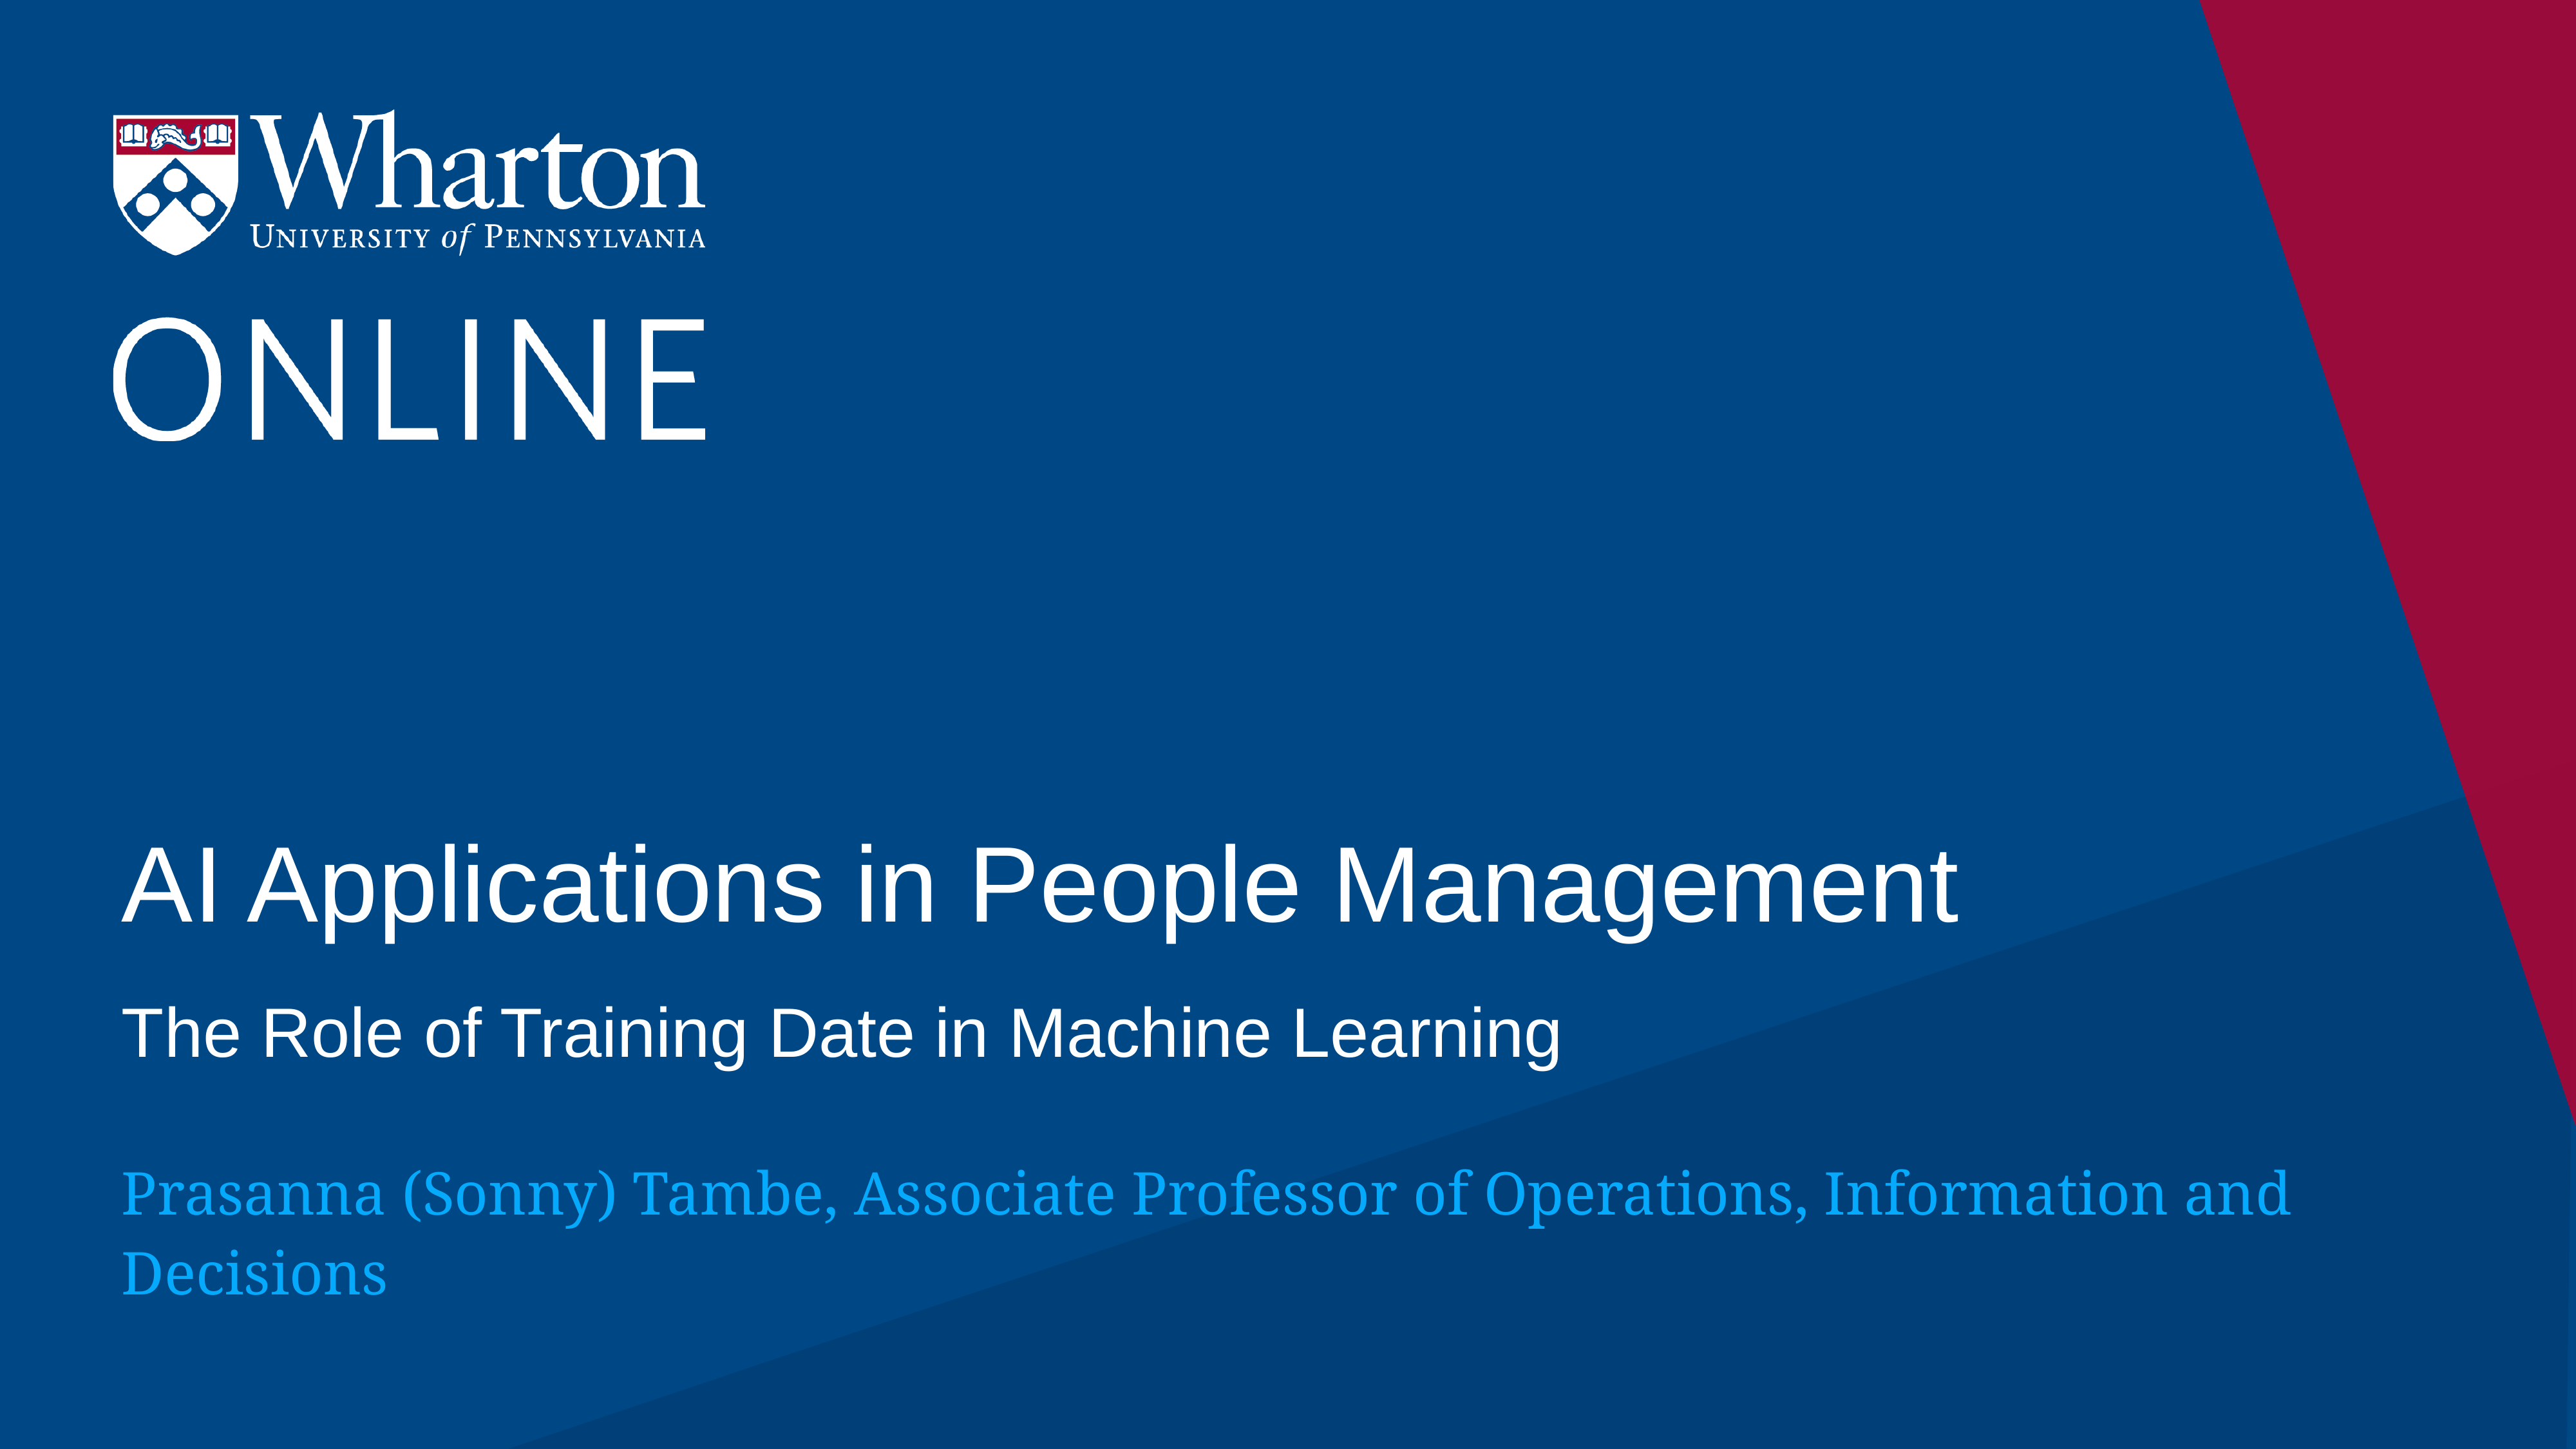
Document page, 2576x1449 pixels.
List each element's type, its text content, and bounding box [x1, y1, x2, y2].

picture [113, 109, 705, 441]
list Prasanna (Sonny) Tambe, Associate Professor of Operations, Information and Decisions [121, 1146, 2477, 1255]
title AI Applications in People Management [121, 721, 2414, 945]
list The Role of Training Date in Machine Learning [121, 976, 2281, 1116]
